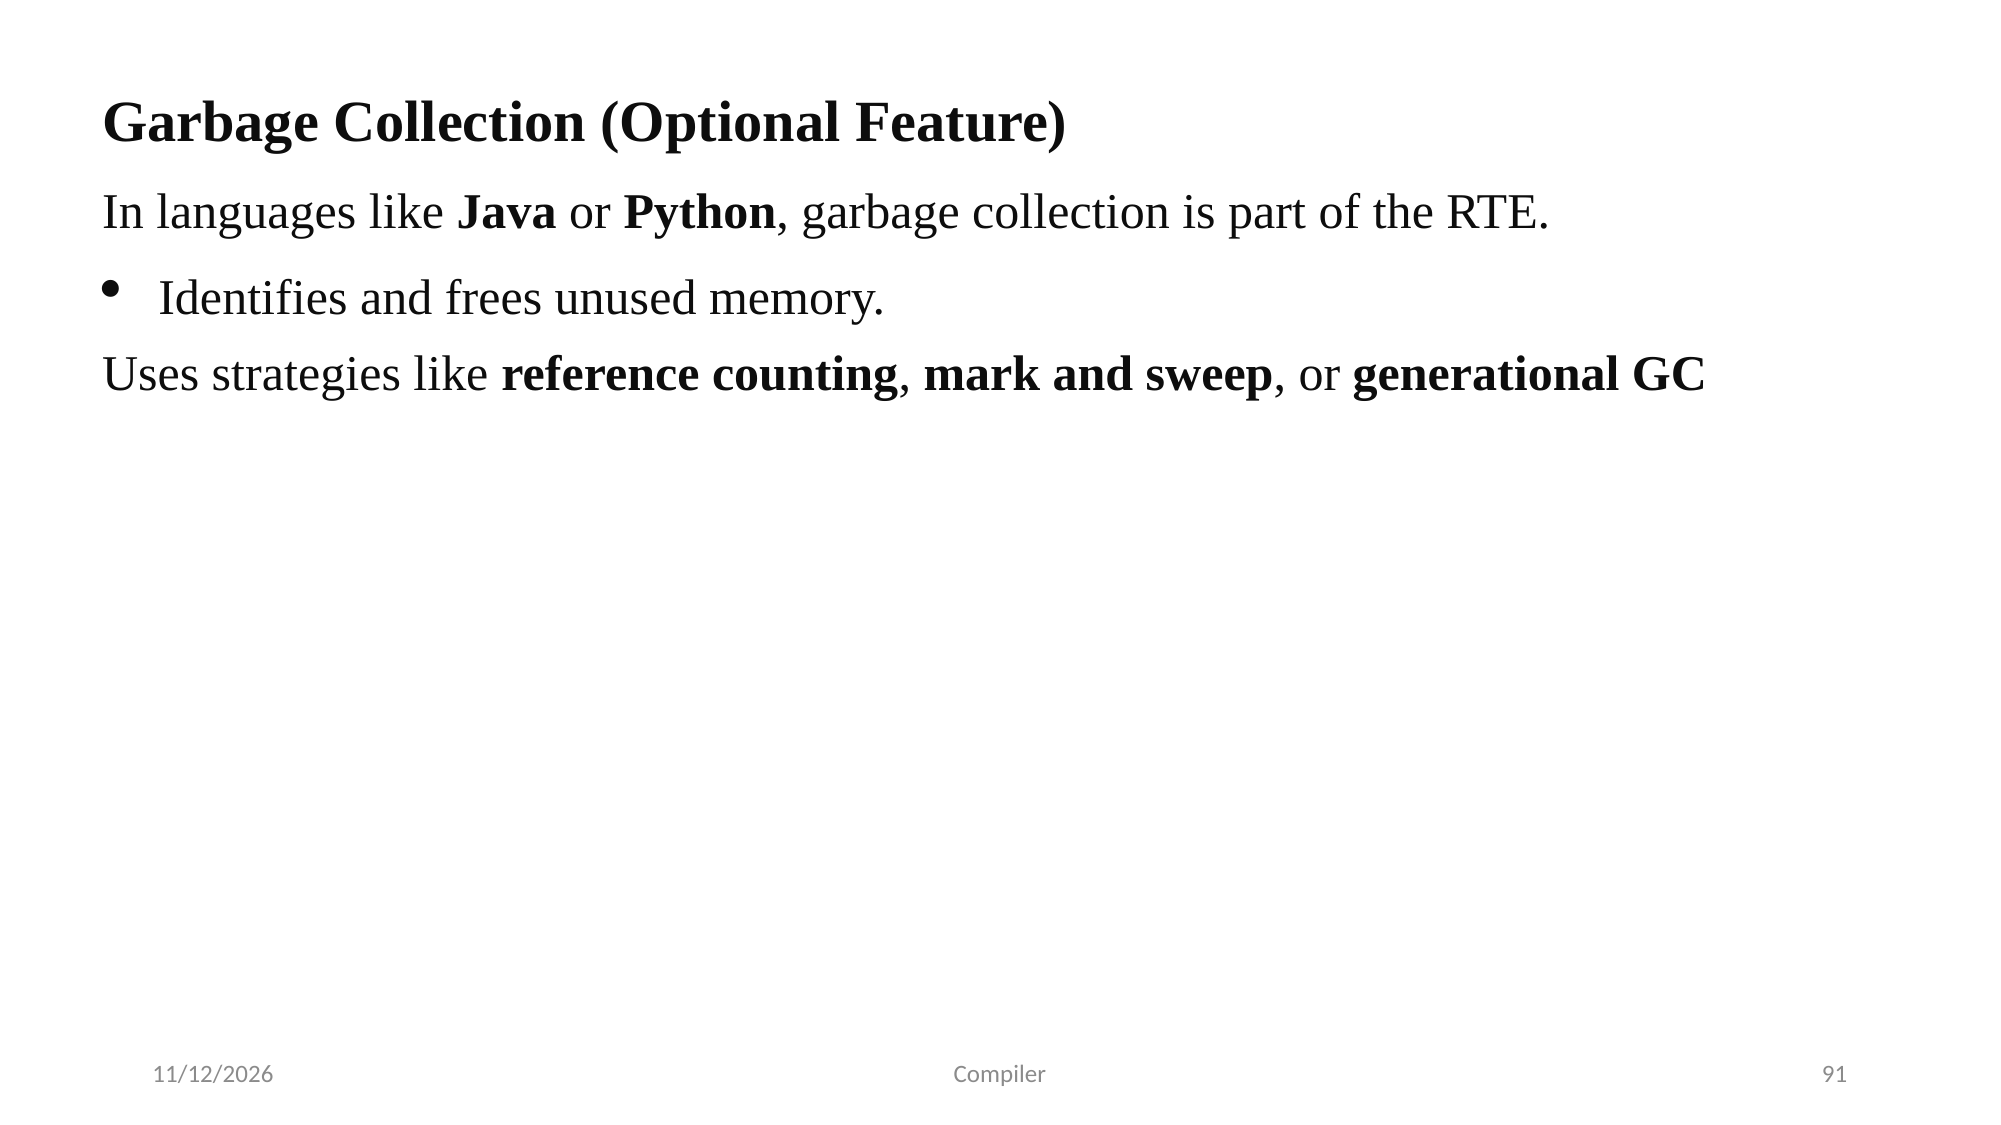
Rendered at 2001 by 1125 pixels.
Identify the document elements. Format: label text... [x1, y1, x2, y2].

text_box Garbage Collection (Optional Feature) In languages like Java or Python, garbage collection is part of the RTE. Identifies and frees unused memory. Uses strategies like reference counting, mark and sweep, or generational GC [87, 65, 1863, 409]
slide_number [137, 1042, 588, 1103]
slide_number 91 [1412, 1042, 1863, 1103]
footer Compiler [662, 1042, 1338, 1103]
